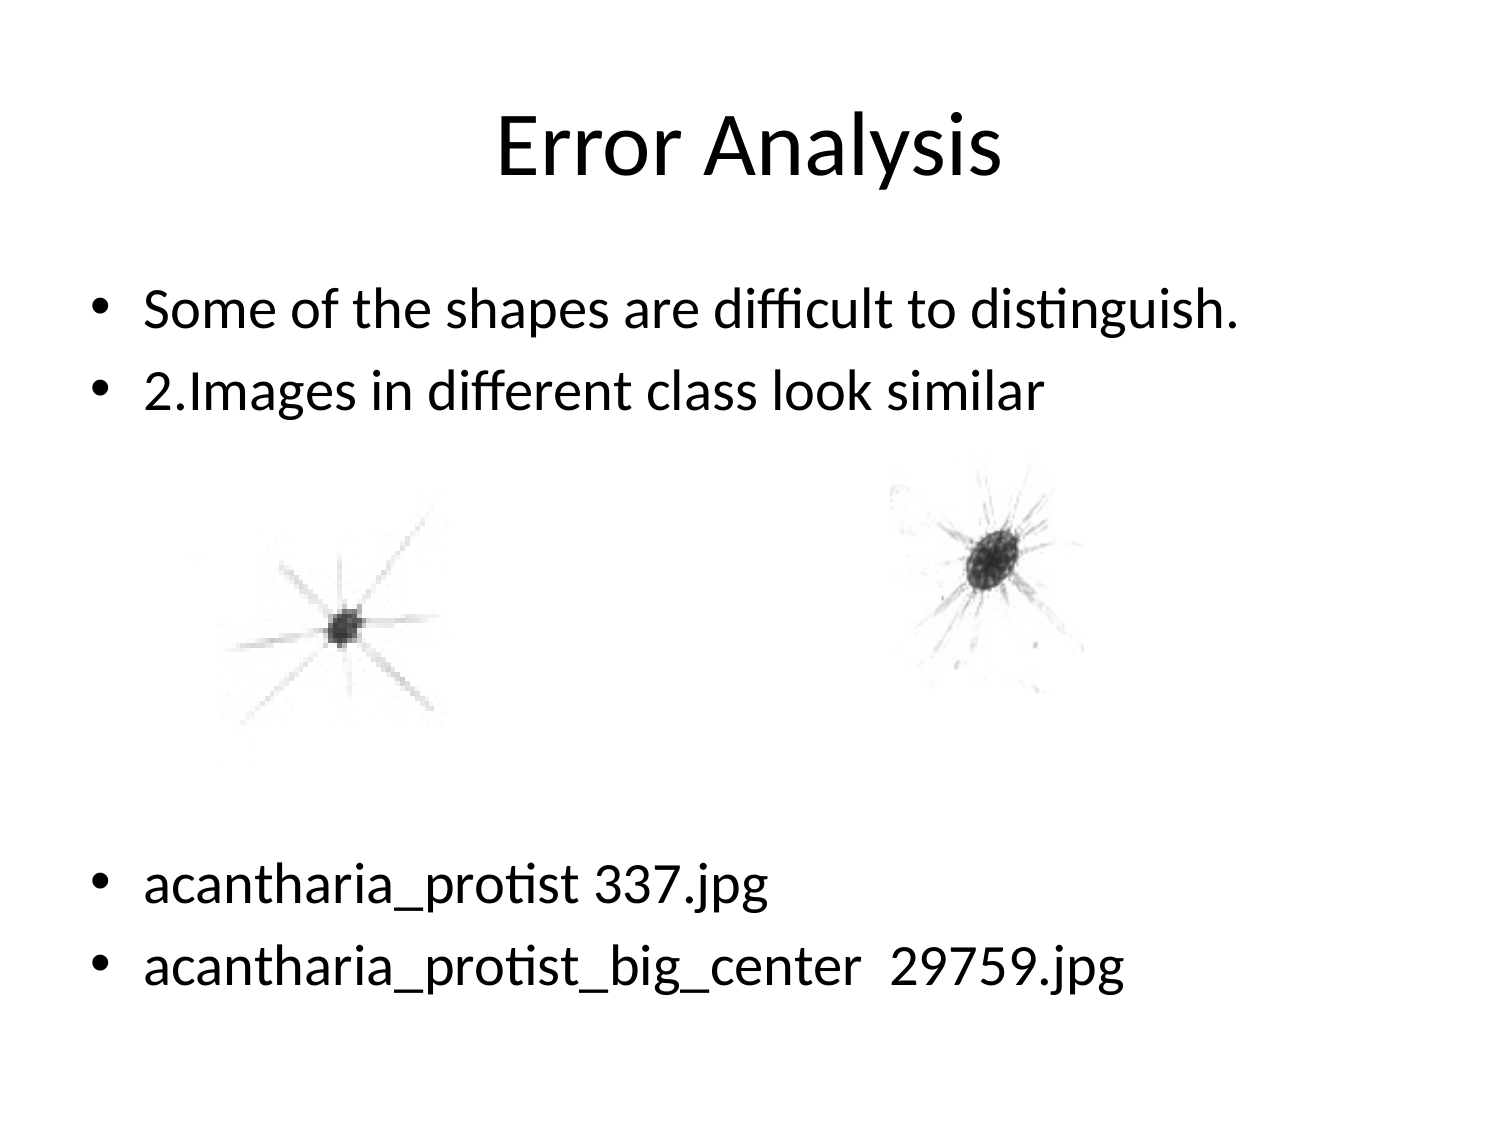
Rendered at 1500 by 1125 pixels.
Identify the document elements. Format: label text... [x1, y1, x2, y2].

title Error Analysis [75, 45, 1425, 233]
picture [889, 454, 1089, 693]
list Some of the shapes are difficult to distinguish. 2.Images in different class look similar acantharia_protist 337.jpg acantharia_protist_big_center 29759.jpg [75, 262, 1425, 1005]
picture [178, 454, 489, 779]
